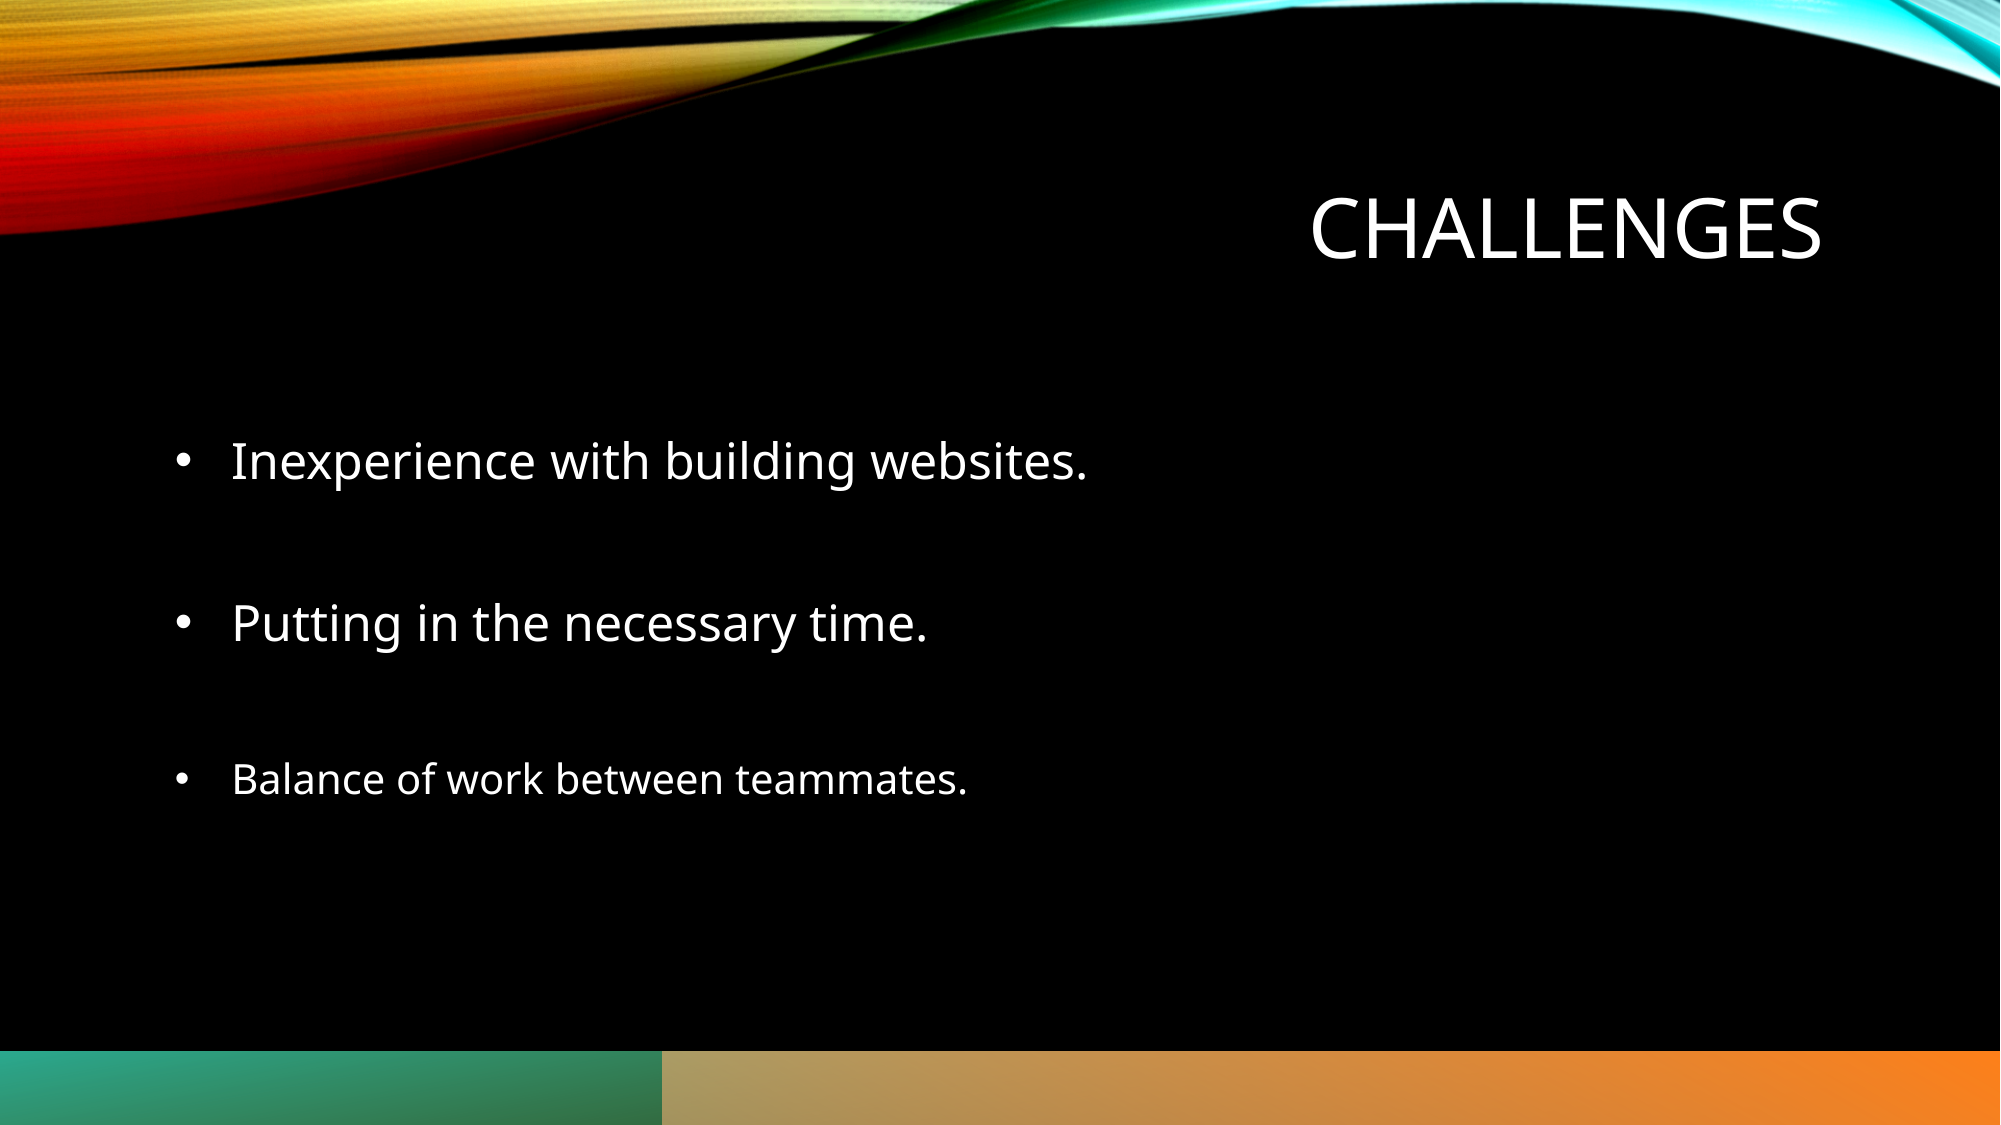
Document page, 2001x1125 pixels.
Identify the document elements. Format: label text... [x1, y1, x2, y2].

list Inexperience with building websites. Putting in the necessary time. Balance of work between teammates. [159, 341, 1820, 961]
title Challenges [159, 130, 1840, 333]
picture [0, 0, 2000, 237]
